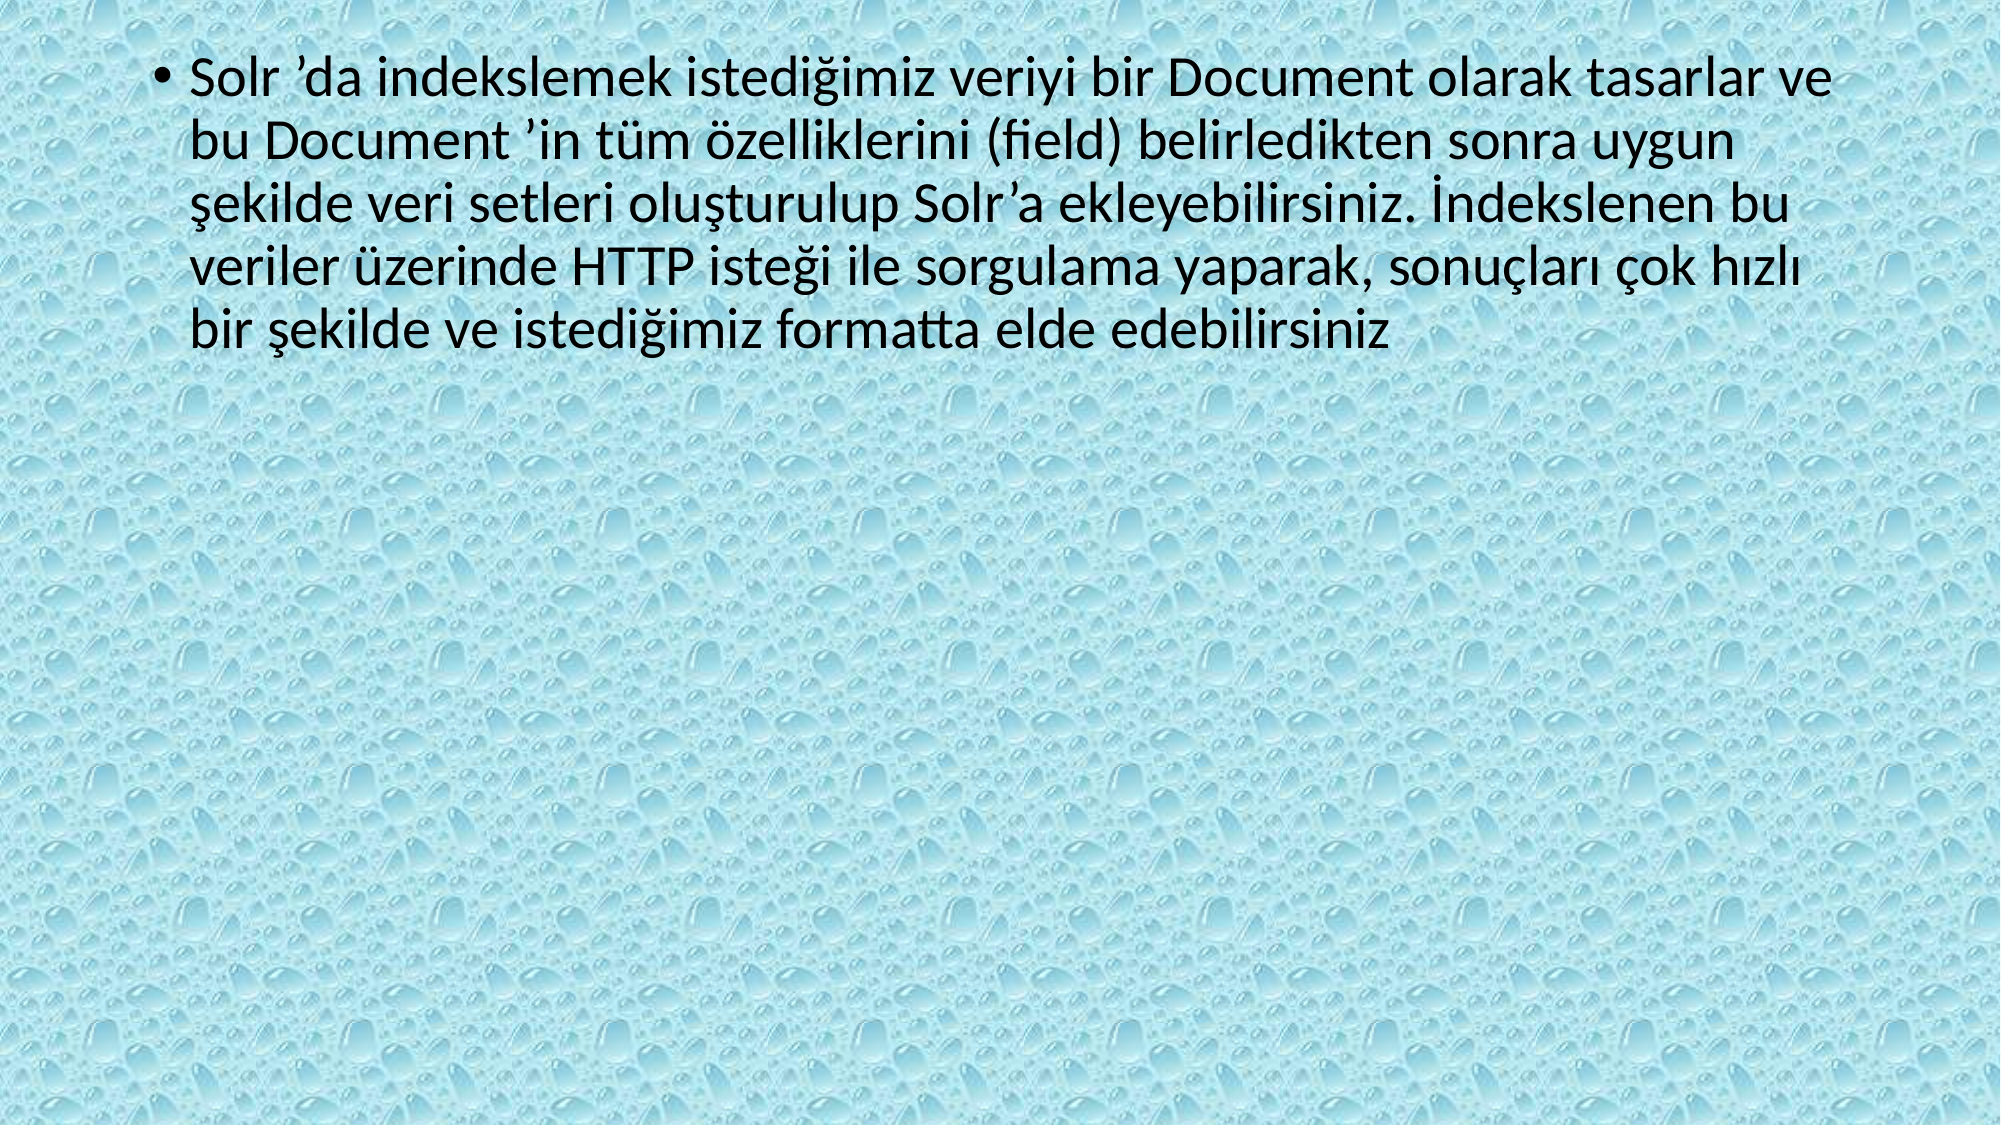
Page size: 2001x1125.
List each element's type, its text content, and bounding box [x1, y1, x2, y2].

list Solr ’da indekslemek istediğimiz veriyi bir Document olarak tasarlar ve bu Document ’in tüm özelliklerini (field) belirledikten sonra uygun şekilde veri setleri oluşturulup Solr’a ekleyebilirsiniz. İndekslenen bu veriler üzerinde HTTP isteği ile sorgulama yaparak, sonuçları çok hızlı bir şekilde ve istediğimiz formatta elde edebilirsiniz [137, 38, 1863, 1014]
picture [0, 0, 2001, 1125]
